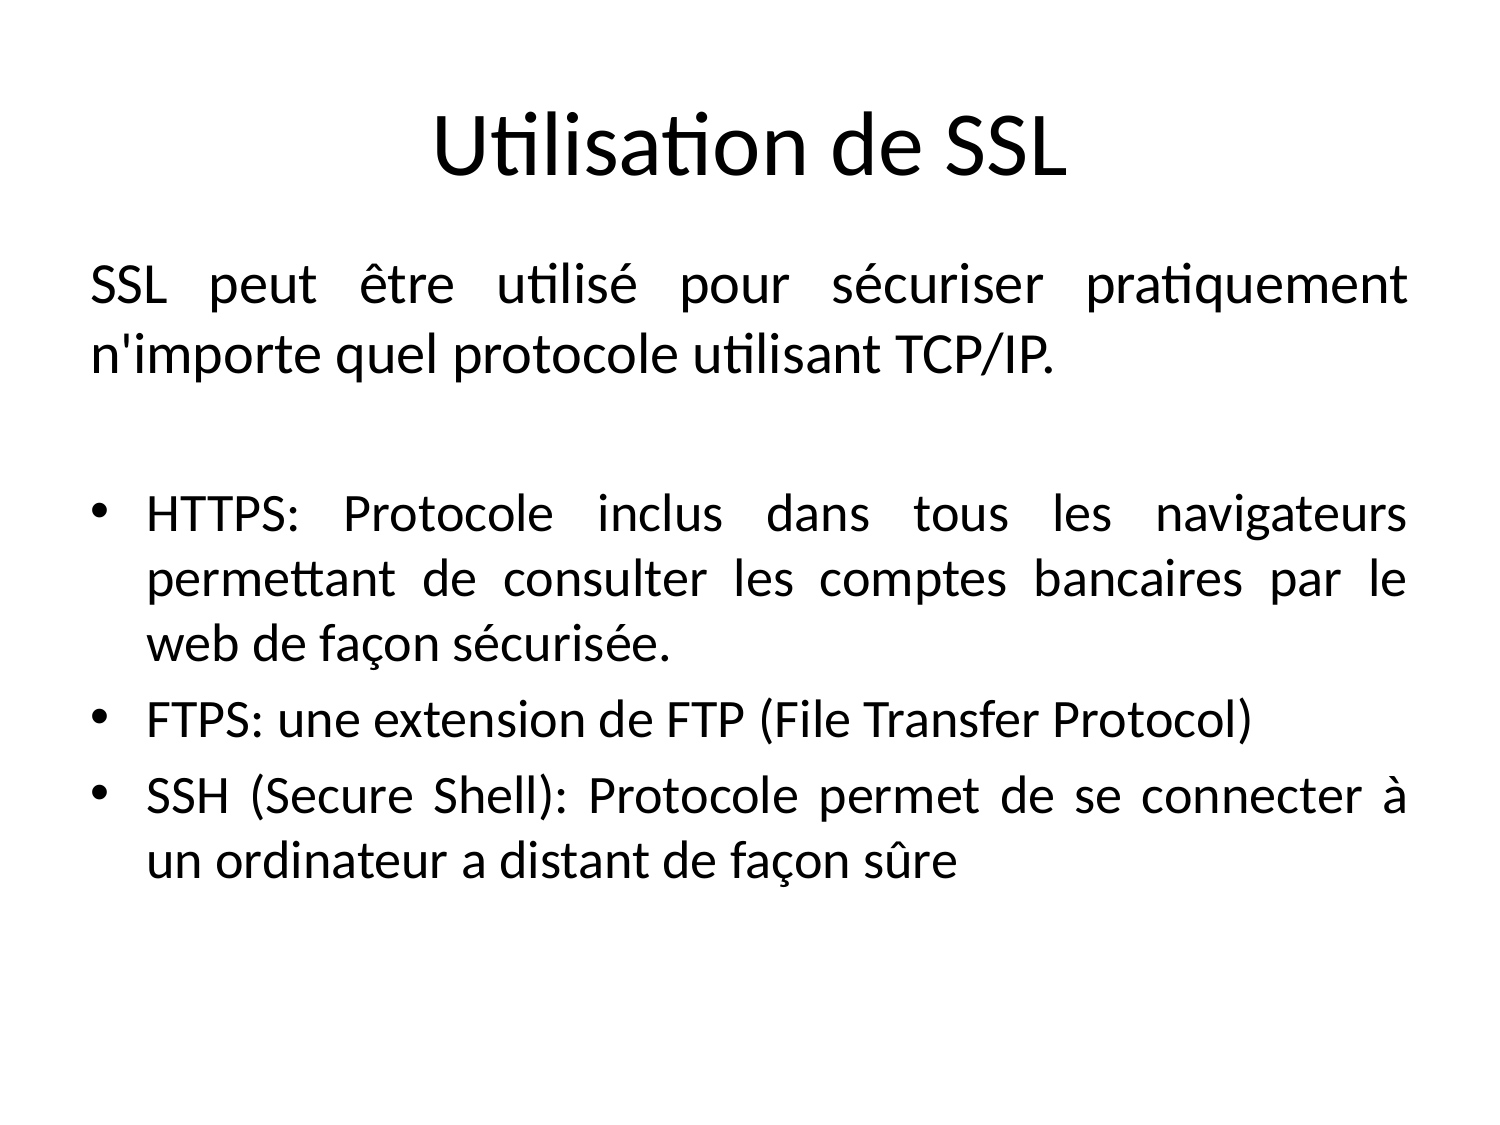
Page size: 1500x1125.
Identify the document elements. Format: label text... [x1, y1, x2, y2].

title Utilisation de SSL [75, 45, 1425, 233]
list SSL peut être utilisé pour sécuriser pratiquement n'importe quel protocole utilisant TCP/IP. HTTPS: Protocole inclus dans tous les navigateurs permettant de consulter les comptes bancaires par le web de façon sécurisée. FTPS: une extension de FTP (File Transfer Protocol) SSH (Secure Shell): Protocole permet de se connecter à un ordinateur a distant de façon sûre [75, 237, 1425, 1038]
